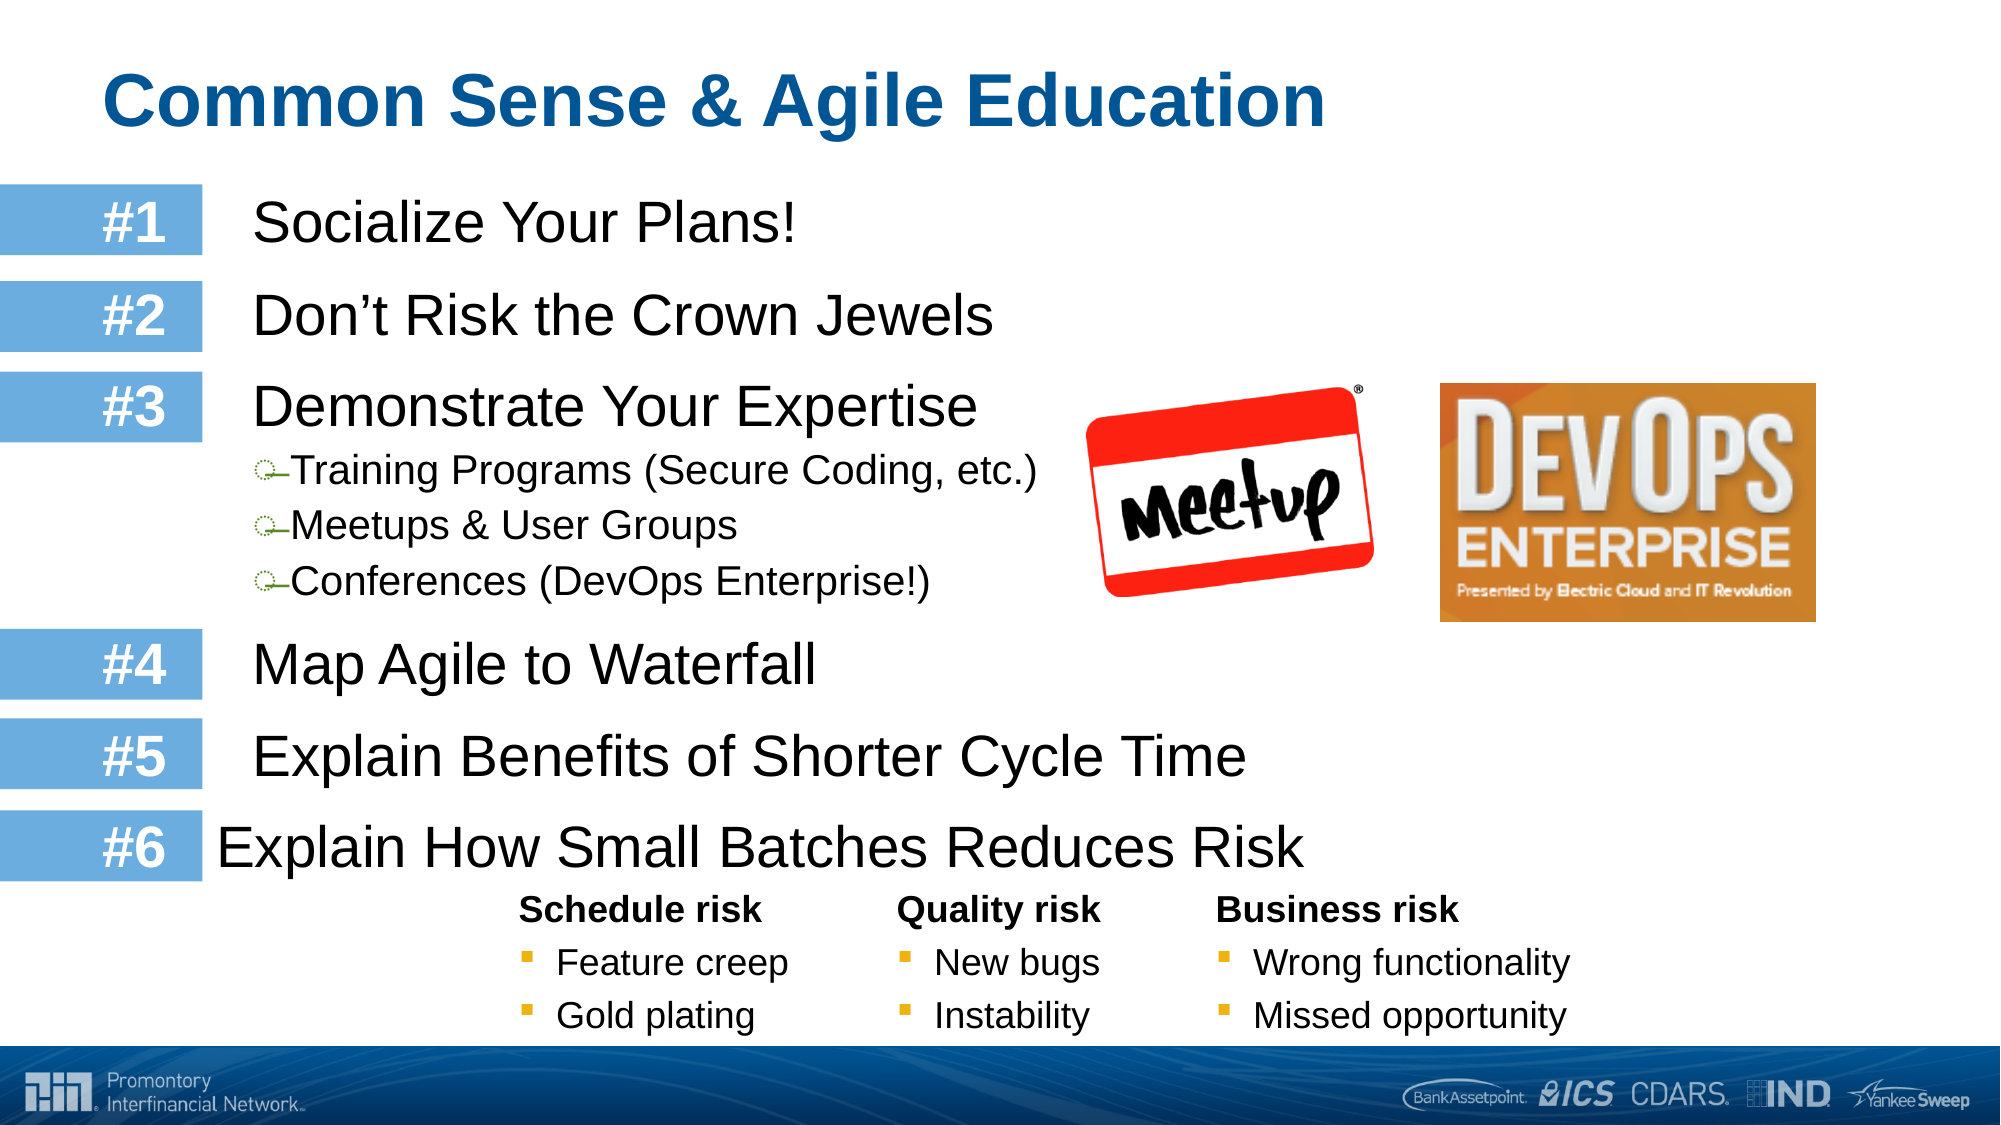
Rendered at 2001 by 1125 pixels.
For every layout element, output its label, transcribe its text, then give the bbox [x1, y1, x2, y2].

picture [1085, 383, 1374, 597]
text_box [0, 370, 87, 443]
picture [1439, 383, 1816, 622]
title Common Sense & Agile Education [87, 54, 1914, 173]
picture [0, 1046, 2000, 1125]
text_box Schedule risk Feature creep Gold plating [503, 882, 853, 1045]
text_box Quality risk New bugs Instability [881, 882, 1171, 1045]
text_box [0, 717, 87, 790]
list #1 Socialize Your Plans! #2 Don’t Risk the Crown Jewels #3 Demonstrate Your Expertise Training Programs (Secure Coding, etc.) Meetups & User Groups Conferences (DevOps Enterprise!) #4 Map Agile to Waterfall #5 Explain Benefits of Shorter Cycle Time #6 Explain How Small Batches Reduces Risk [87, 184, 1914, 1014]
text_box [0, 628, 87, 701]
text_box [0, 183, 203, 256]
text_box Business risk Wrong functionality Missed opportunity [1200, 882, 1635, 1045]
text_box [0, 280, 87, 353]
text_box [0, 809, 87, 882]
